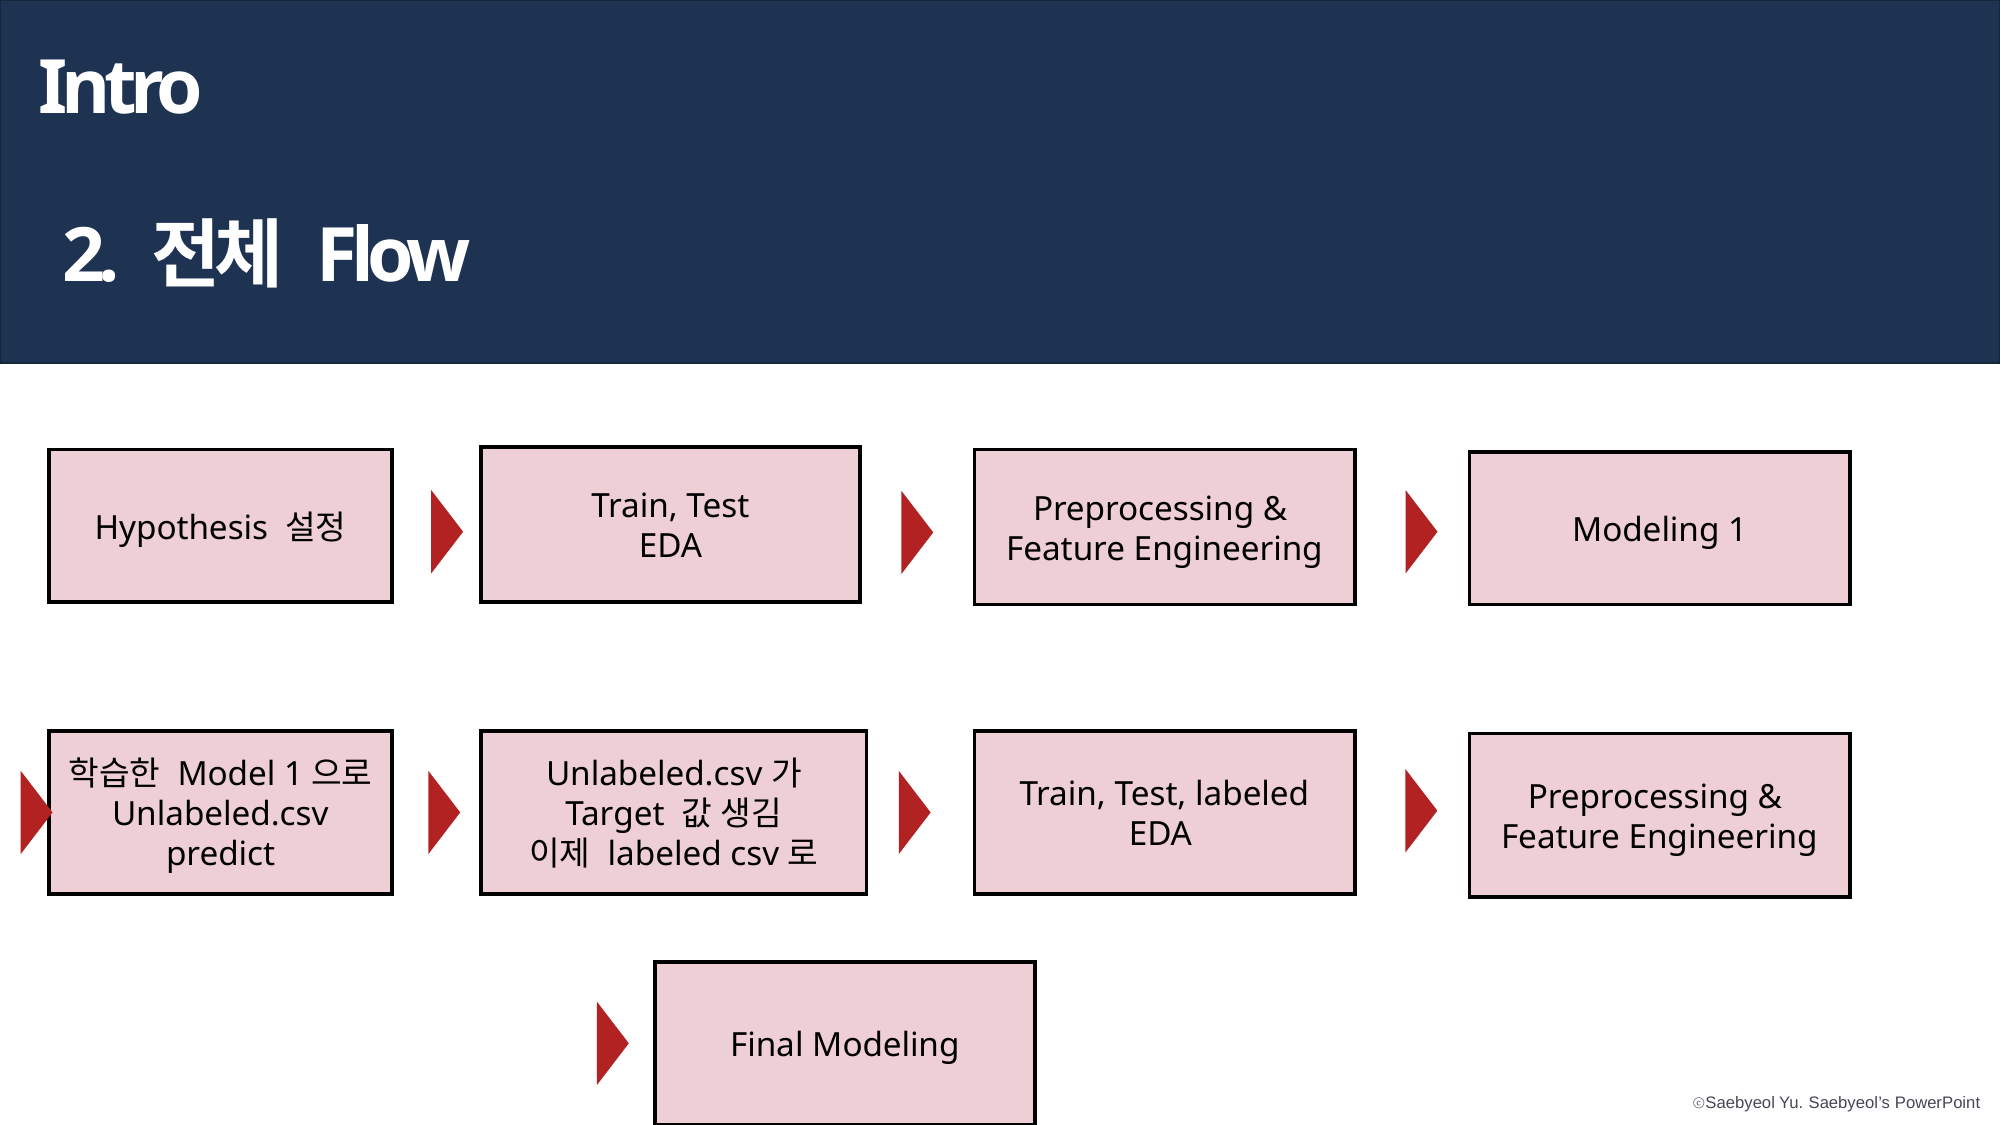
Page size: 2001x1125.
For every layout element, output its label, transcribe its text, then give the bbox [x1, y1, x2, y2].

text_box [595, 998, 631, 1089]
text_box Hypothesis 설정 [49, 449, 392, 603]
text_box Train, Test EDA [480, 446, 860, 603]
text_box 2. 전체 Flow [47, 199, 486, 395]
text_box Unlabeled.csv가 Target 값 생김 이제 labeled csv로 [480, 730, 867, 895]
text_box Train, Test, labeled EDA [974, 730, 1355, 895]
text_box [897, 767, 932, 858]
text_box [36, 491, 1953, 613]
text_box Intro [23, 31, 232, 137]
text_box Preprocessing & Feature Engineering [1469, 733, 1850, 897]
text_box Final Modeling [654, 961, 1036, 1125]
text_box [19, 767, 54, 858]
text_box Modeling 1 [1469, 451, 1850, 605]
text_box [900, 487, 935, 578]
text_box [430, 487, 465, 577]
text_box [0, 0, 2000, 364]
text_box 학습한 Model 1으로 Unlabeled.csv predict [49, 730, 392, 895]
text_box [1404, 766, 1439, 856]
text_box Preprocessing & Feature Engineering [974, 449, 1355, 605]
text_box [427, 767, 462, 858]
text_box [1404, 487, 1439, 577]
